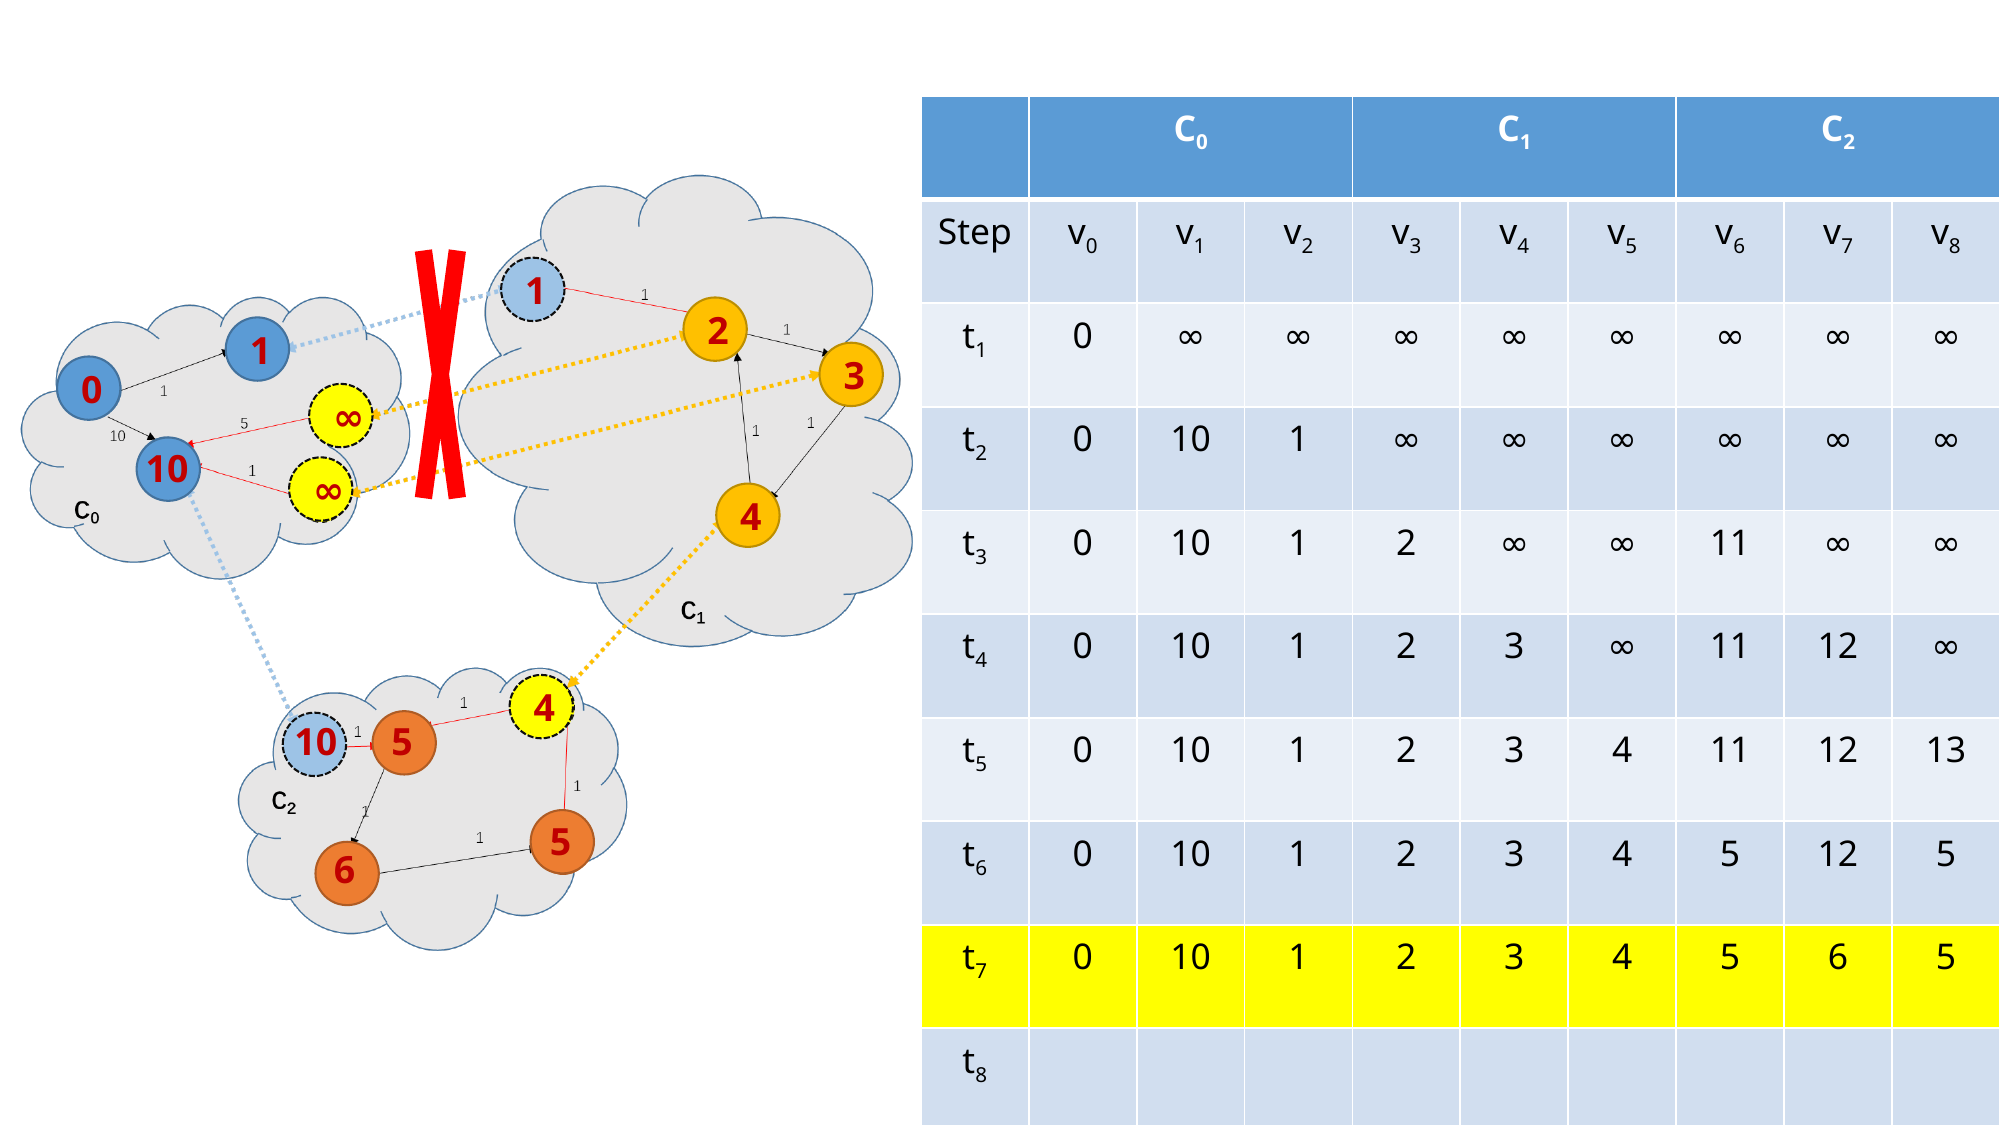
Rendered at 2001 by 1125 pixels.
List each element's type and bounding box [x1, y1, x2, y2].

table_cell [1245, 615, 1352, 717]
table_cell [1569, 304, 1675, 406]
table_header [1353, 97, 1675, 197]
table_cell [1245, 304, 1352, 406]
table_cell [1569, 926, 1675, 1027]
table_cell [1138, 615, 1244, 717]
table_cell [1461, 1029, 1567, 1125]
table_cell [1461, 511, 1567, 613]
table_cell [1030, 822, 1136, 924]
table_cell [1461, 408, 1567, 510]
table_cell [1677, 719, 1783, 820]
table_cell [1785, 615, 1891, 717]
table_cell [922, 1029, 1028, 1125]
table_cell [1353, 719, 1459, 820]
table_cell [922, 304, 1028, 406]
table_cell [1138, 511, 1244, 613]
table_header [1677, 97, 1999, 197]
table_cell [1677, 1029, 1783, 1125]
table_cell [1353, 822, 1459, 924]
table_cell [1030, 304, 1136, 406]
table_cell [1138, 304, 1244, 406]
table_cell [1677, 202, 1783, 302]
table_cell [1785, 408, 1891, 510]
table_cell [1785, 1029, 1891, 1125]
table_cell [922, 202, 1028, 302]
table_cell [922, 822, 1028, 924]
table_cell [1138, 202, 1244, 302]
table_cell [1353, 926, 1459, 1027]
table_cell [1138, 719, 1244, 820]
table_cell [1245, 822, 1352, 924]
table_cell [1353, 304, 1459, 406]
table_cell [1353, 615, 1459, 717]
table_cell [1677, 511, 1783, 613]
table_cell [1677, 304, 1783, 406]
table_cell [1569, 615, 1675, 717]
picture [20, 174, 913, 951]
table_cell [1893, 615, 1999, 717]
table_cell [1569, 202, 1675, 302]
table_cell [1569, 719, 1675, 820]
table_cell [1461, 615, 1567, 717]
table_header [1030, 97, 1352, 197]
table_cell [1893, 202, 1999, 302]
table_cell [1461, 822, 1567, 924]
table_cell [1893, 822, 1999, 924]
table_cell [1353, 408, 1459, 510]
table_cell [1353, 511, 1459, 613]
table_cell [1677, 926, 1783, 1027]
table_cell [1893, 719, 1999, 820]
table_cell [1030, 1029, 1136, 1125]
table_cell [1785, 304, 1891, 406]
table_cell [1677, 408, 1783, 510]
table_cell [1030, 926, 1136, 1027]
table_cell [1138, 408, 1244, 510]
table_cell [1569, 822, 1675, 924]
table_cell [1245, 926, 1352, 1027]
table_cell [1030, 615, 1136, 717]
table_cell [1461, 719, 1567, 820]
table_cell [1785, 822, 1891, 924]
table_cell [1893, 304, 1999, 406]
table_cell [1569, 1029, 1675, 1125]
table_cell [1785, 719, 1891, 820]
table_cell [1030, 719, 1136, 820]
table_cell [922, 615, 1028, 717]
table_cell [1030, 202, 1136, 302]
table_cell [1893, 926, 1999, 1027]
table_cell [922, 408, 1028, 510]
table_cell [1785, 511, 1891, 613]
table_cell [1785, 202, 1891, 302]
table_cell [1785, 926, 1891, 1027]
table_cell [1461, 202, 1567, 302]
table_cell [1030, 408, 1136, 510]
table_cell [1677, 615, 1783, 717]
table_cell [1569, 511, 1675, 613]
table_cell [1245, 408, 1352, 510]
table_header [922, 97, 1028, 197]
table_cell [1138, 926, 1244, 1027]
table_cell [1245, 1029, 1352, 1125]
table_cell [1245, 202, 1352, 302]
table_cell [922, 511, 1028, 613]
table_cell [1893, 511, 1999, 613]
table_cell [1677, 822, 1783, 924]
table_cell [922, 719, 1028, 820]
table_cell [1138, 1029, 1244, 1125]
table_cell [1569, 408, 1675, 510]
table_cell [1245, 511, 1352, 613]
table_cell [1893, 1029, 1999, 1125]
table_cell [1138, 822, 1244, 924]
table_cell [1353, 1029, 1459, 1125]
table_cell [1461, 304, 1567, 406]
table_cell [1030, 511, 1136, 613]
table_cell [1245, 719, 1352, 820]
table_cell [922, 926, 1028, 1027]
table_cell [1353, 202, 1459, 302]
table_cell [1893, 408, 1999, 510]
table_cell [1461, 926, 1567, 1027]
